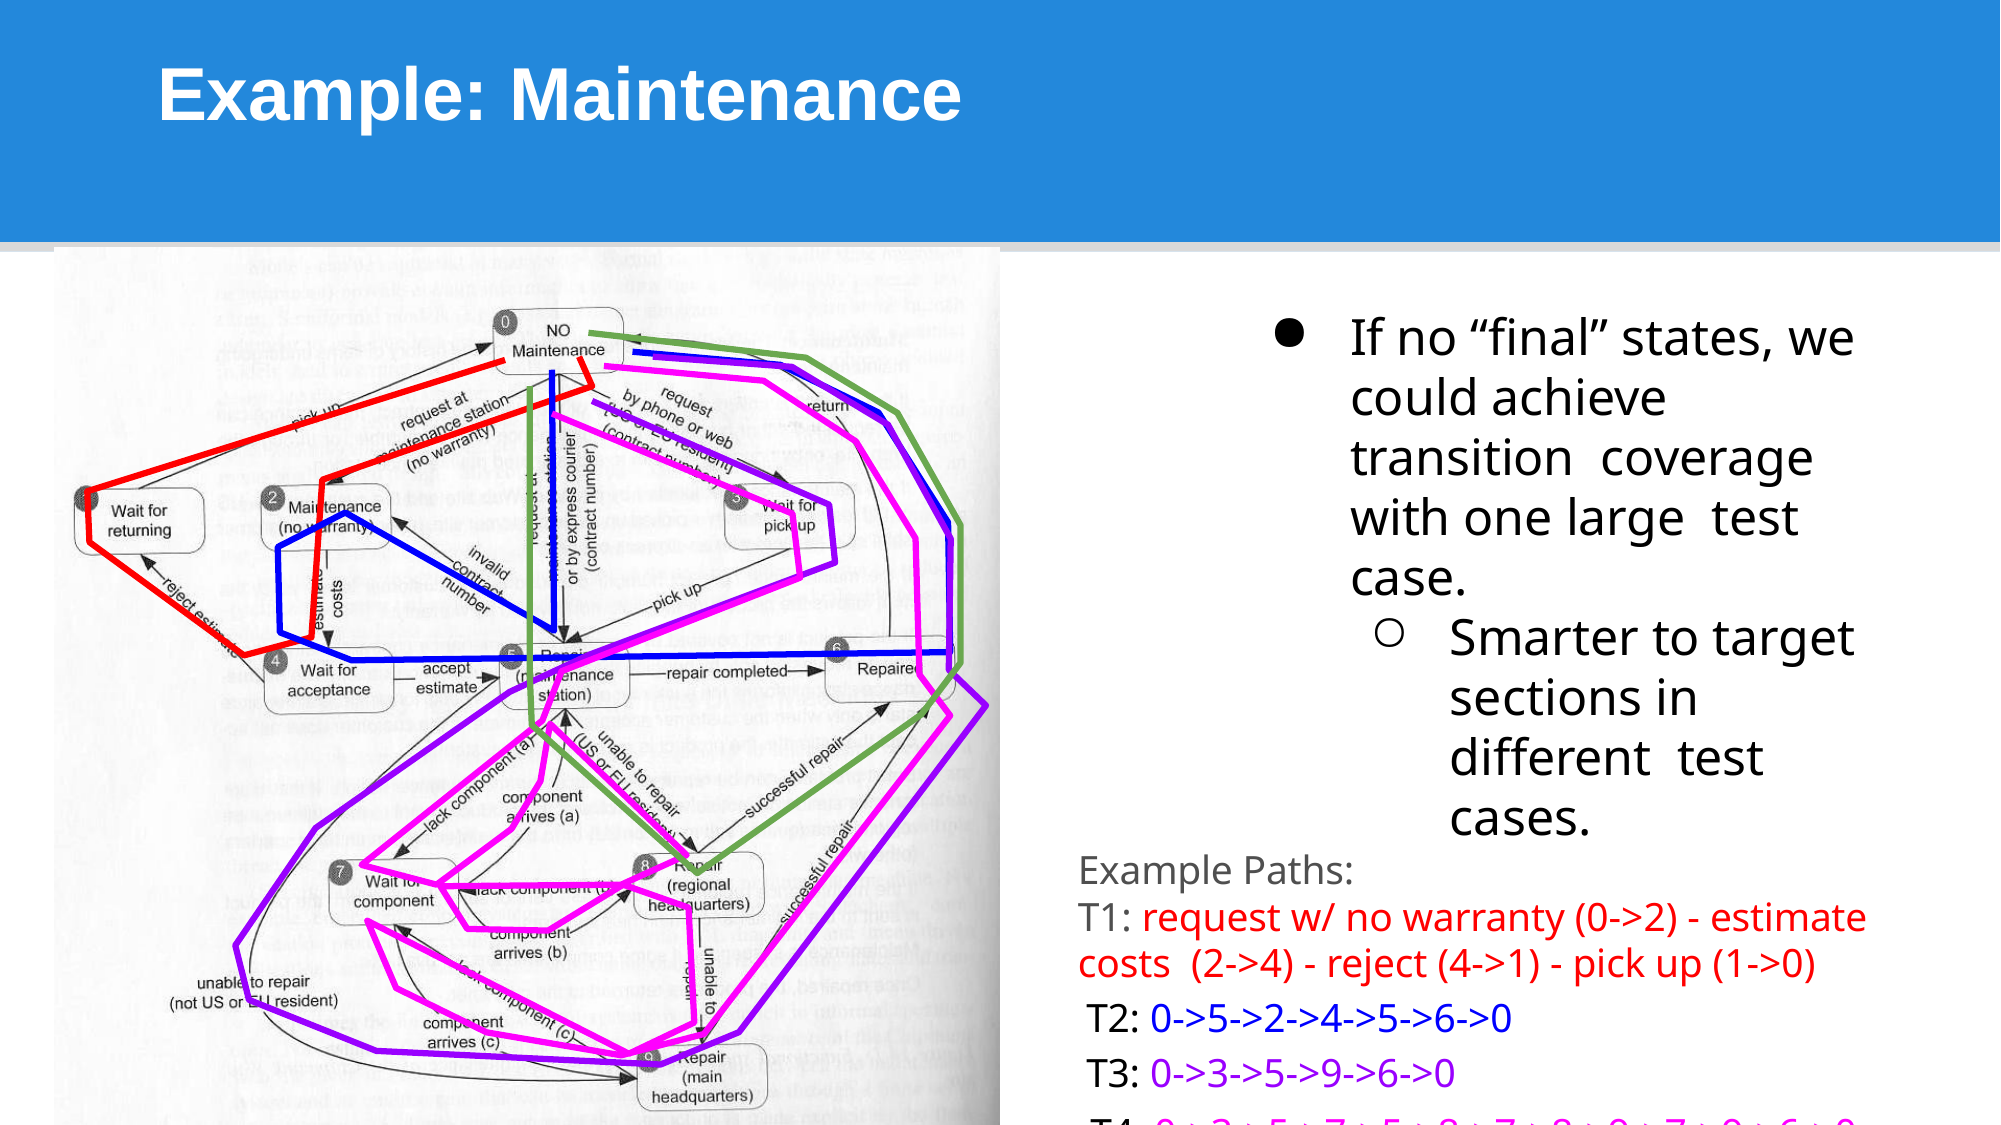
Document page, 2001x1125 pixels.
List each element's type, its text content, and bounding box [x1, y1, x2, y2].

picture [53, 247, 1001, 1125]
title Example: Maintenance [154, 42, 2000, 234]
text_box If no “final” states, we could achieve transition coverage with one large test case. Smarter to target sections in different test cases. Example Paths: T1: request w/ no warranty (0->2) - estimate costs (2->4) - reject (4->1) - pick up (1->0) T2: 0->5->2->4->5->6->0 T3: 0->3->5->9->6->0 T4: 0->3->5->7->5->8->7->8->9->7->9->6->0 T5: 0->5->8->6->0 [1075, 178, 1940, 1125]
